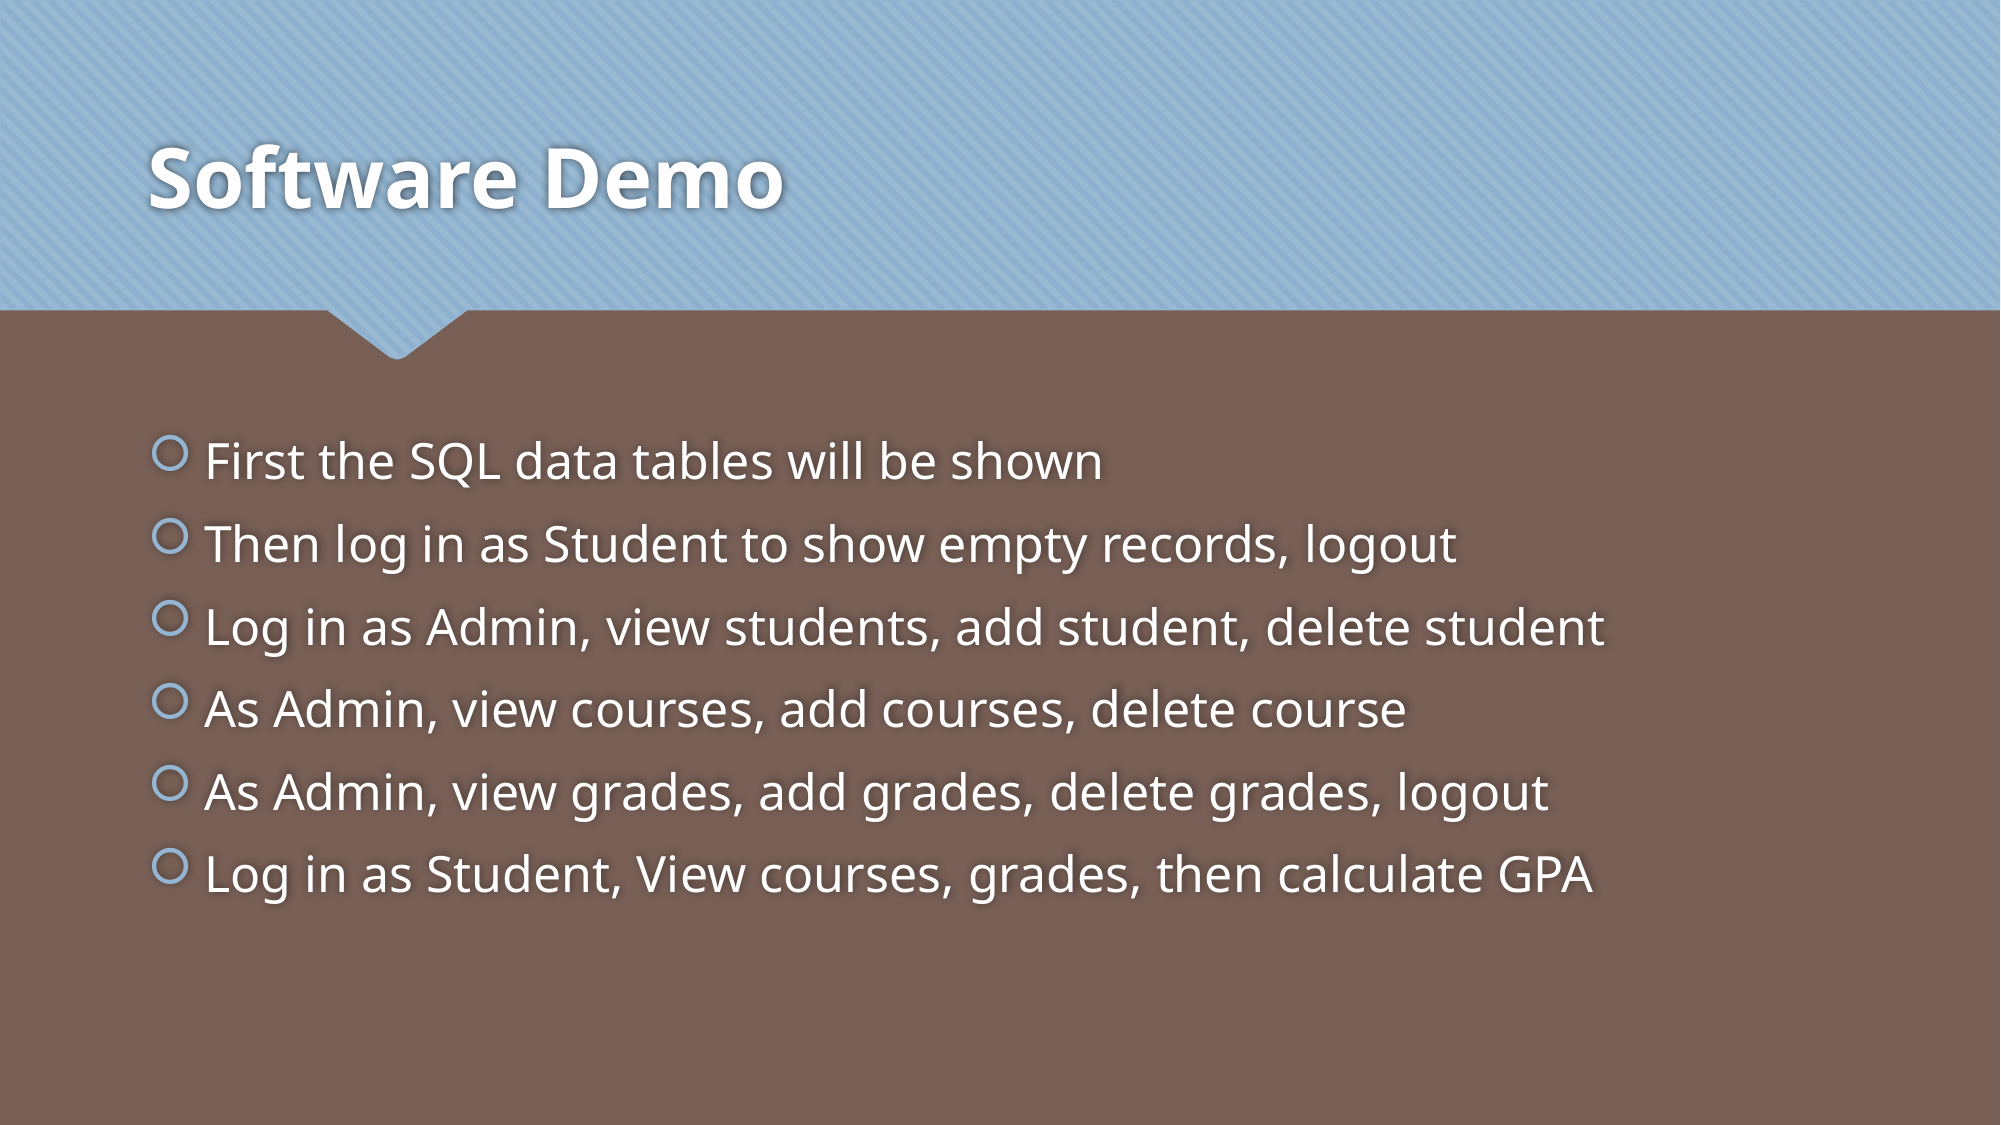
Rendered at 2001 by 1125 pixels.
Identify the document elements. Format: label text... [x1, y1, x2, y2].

list First the SQL data tables will be shown Then log in as Student to show empty records, logout Log in as Admin, view students, add student, delete student As Admin, view courses, add courses, delete course As Admin, view grades, add grades, delete grades, logout Log in as Student, View courses, grades, then calculate GPA [132, 367, 1741, 965]
title Software Demo [132, 73, 1868, 233]
